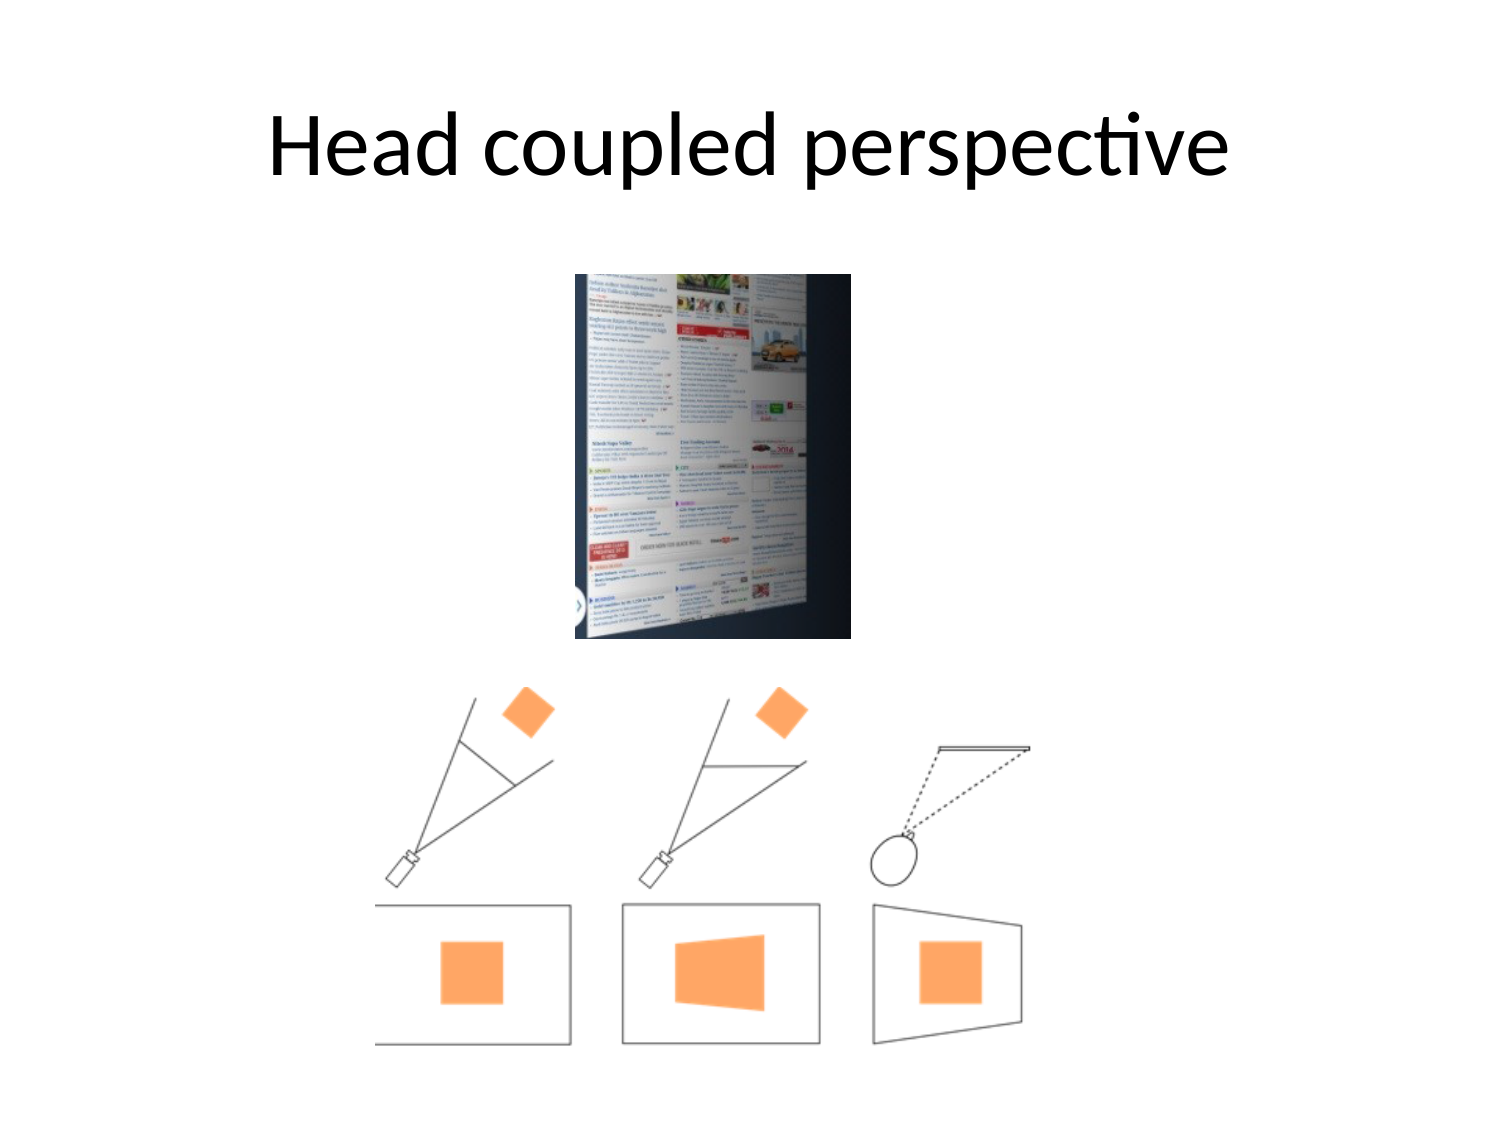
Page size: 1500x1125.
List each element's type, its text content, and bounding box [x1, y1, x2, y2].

picture [574, 274, 852, 640]
picture [374, 687, 1032, 1049]
title Head coupled perspective [75, 45, 1425, 233]
